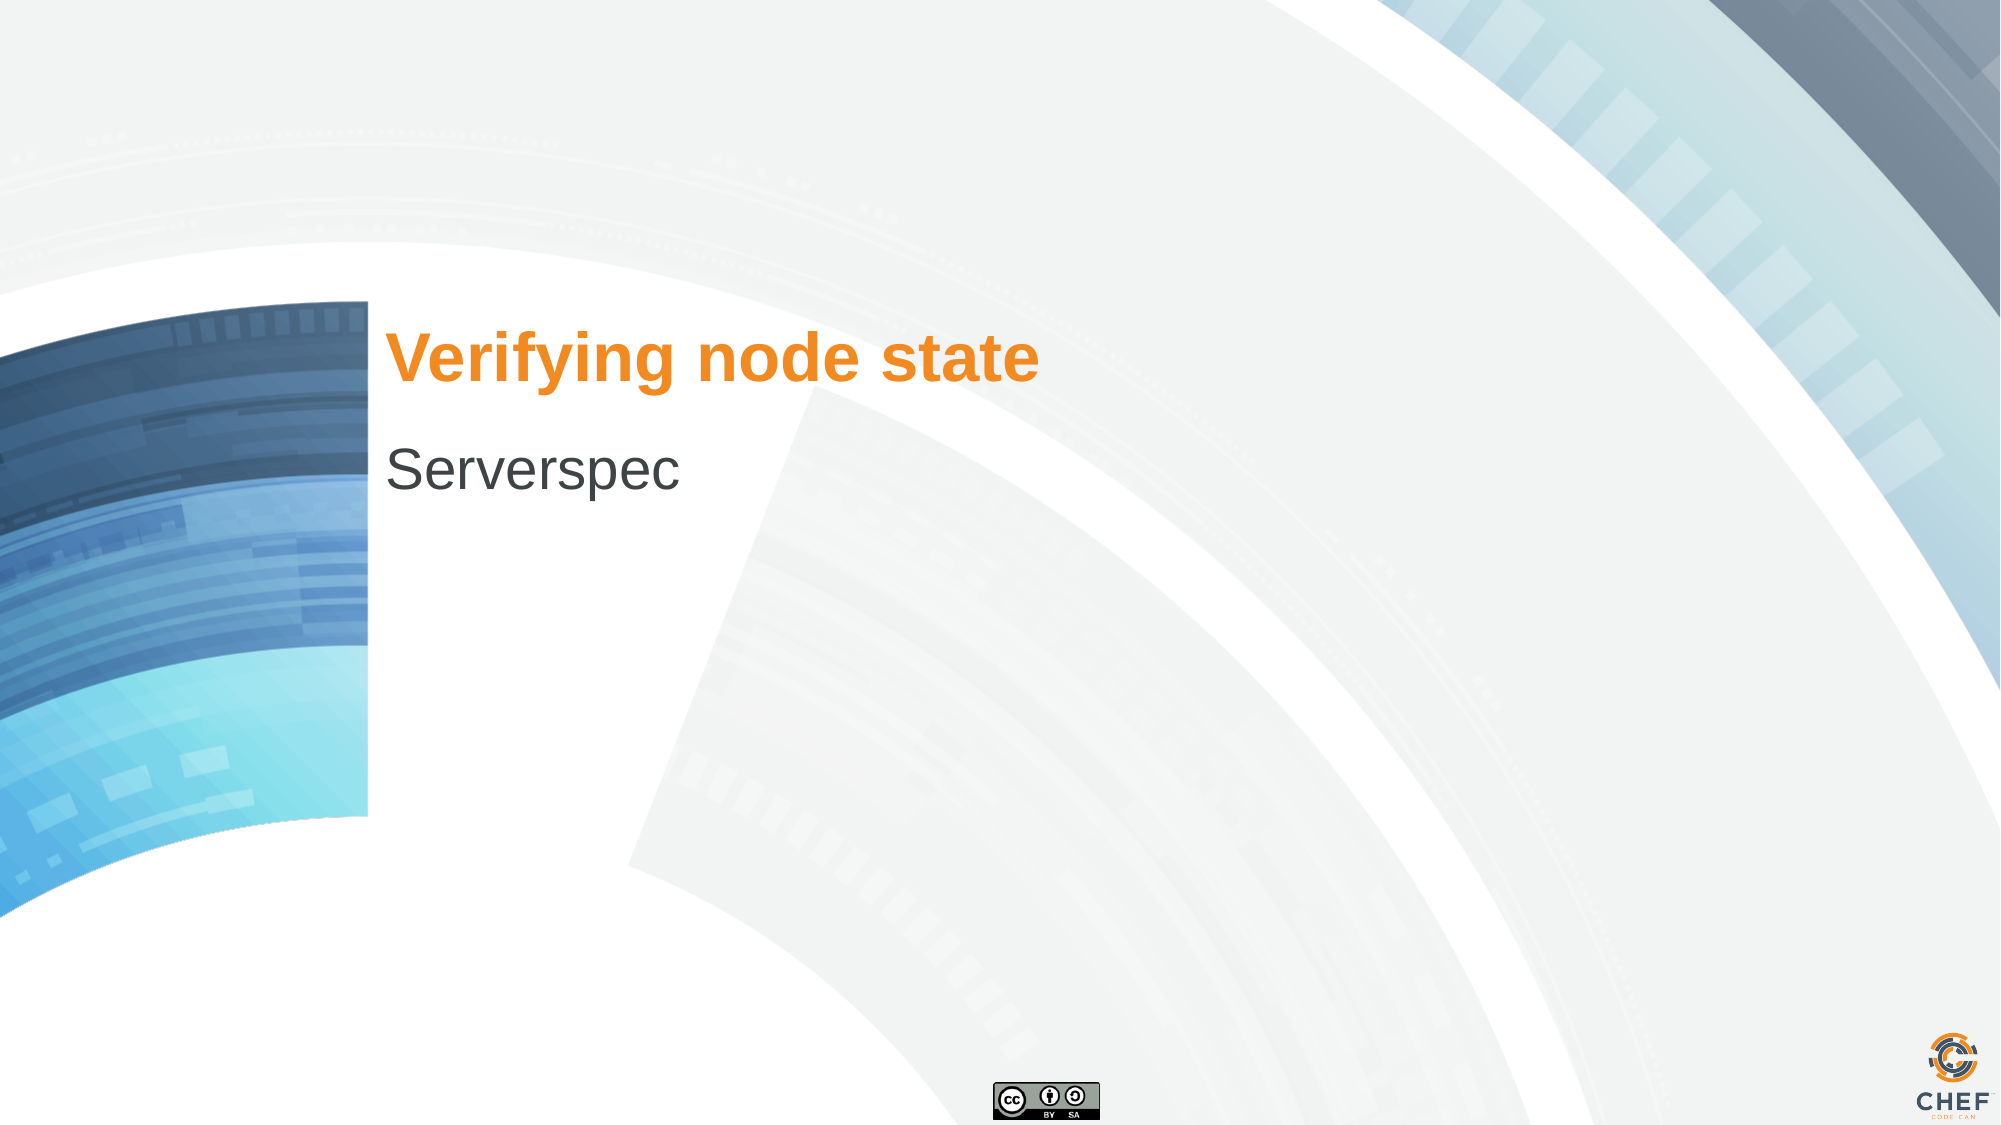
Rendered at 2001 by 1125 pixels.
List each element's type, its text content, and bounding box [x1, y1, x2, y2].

picture [0, 0, 2001, 1125]
title Verifying node state [370, 307, 1721, 412]
subtitle Serverspec [370, 424, 1721, 520]
